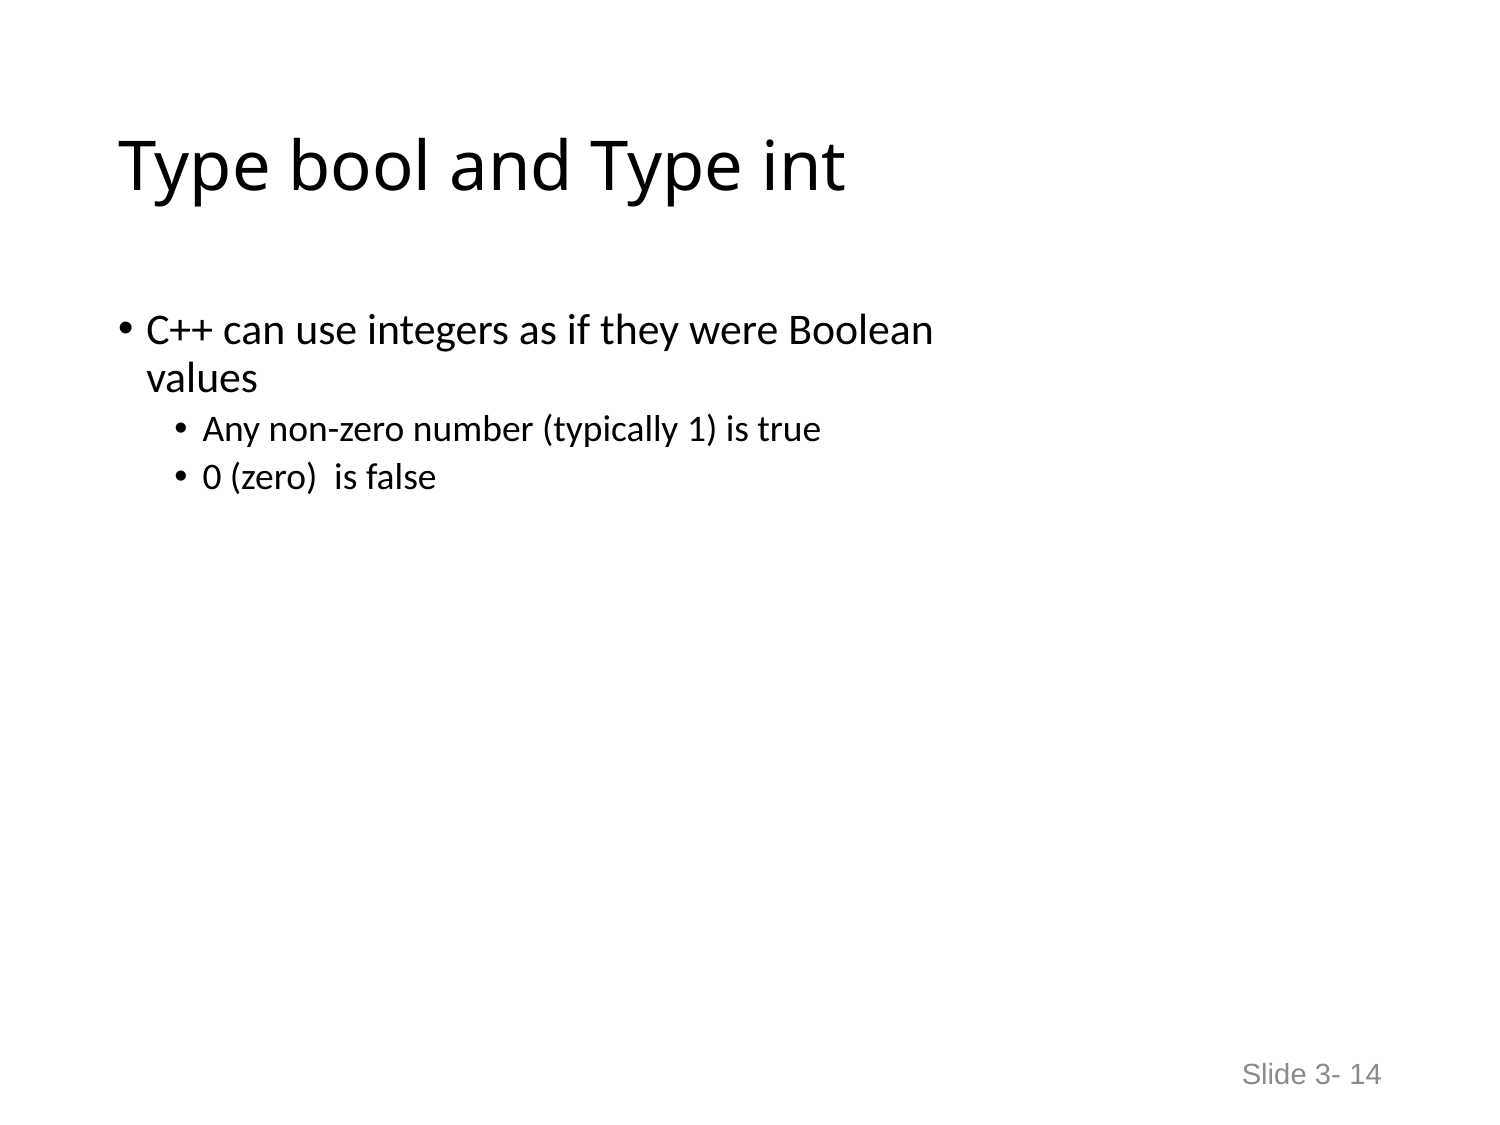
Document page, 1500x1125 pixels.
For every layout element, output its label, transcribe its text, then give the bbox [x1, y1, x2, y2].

slide_number Slide 3- 14 [1059, 1042, 1397, 1103]
title Type bool and Type int [103, 59, 1397, 278]
list C++ can use integers as if they were Boolean values Any non-zero number (typically 1) is true 0 (zero) is false [103, 299, 1397, 1014]
